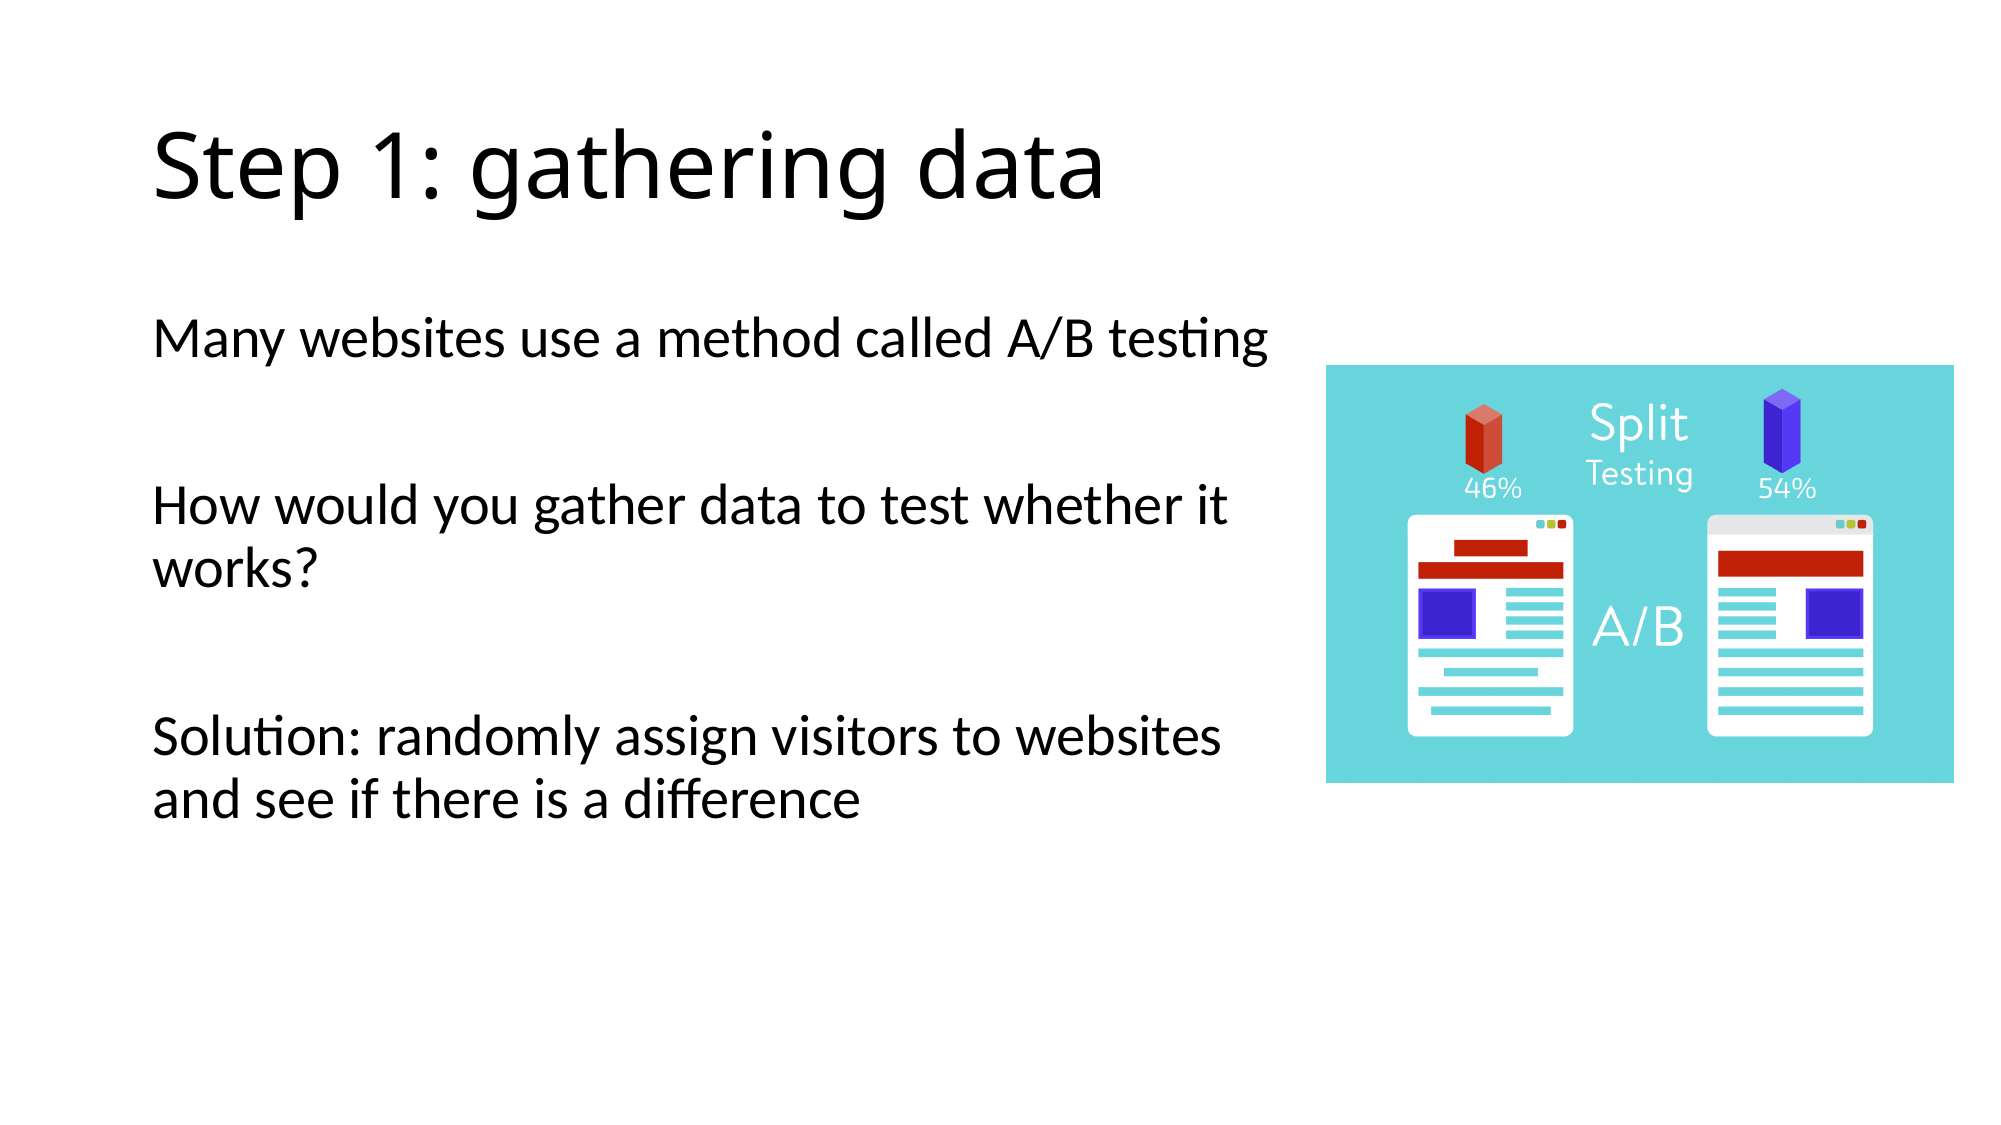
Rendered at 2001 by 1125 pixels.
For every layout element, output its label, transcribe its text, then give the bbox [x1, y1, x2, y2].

list Many websites use a method called A/B testing How would you gather data to test whether it works? Solution: randomly assign visitors to websites and see if there is a difference [137, 299, 1295, 1014]
picture [1326, 365, 1954, 783]
title Step 1: gathering data [137, 59, 1863, 278]
